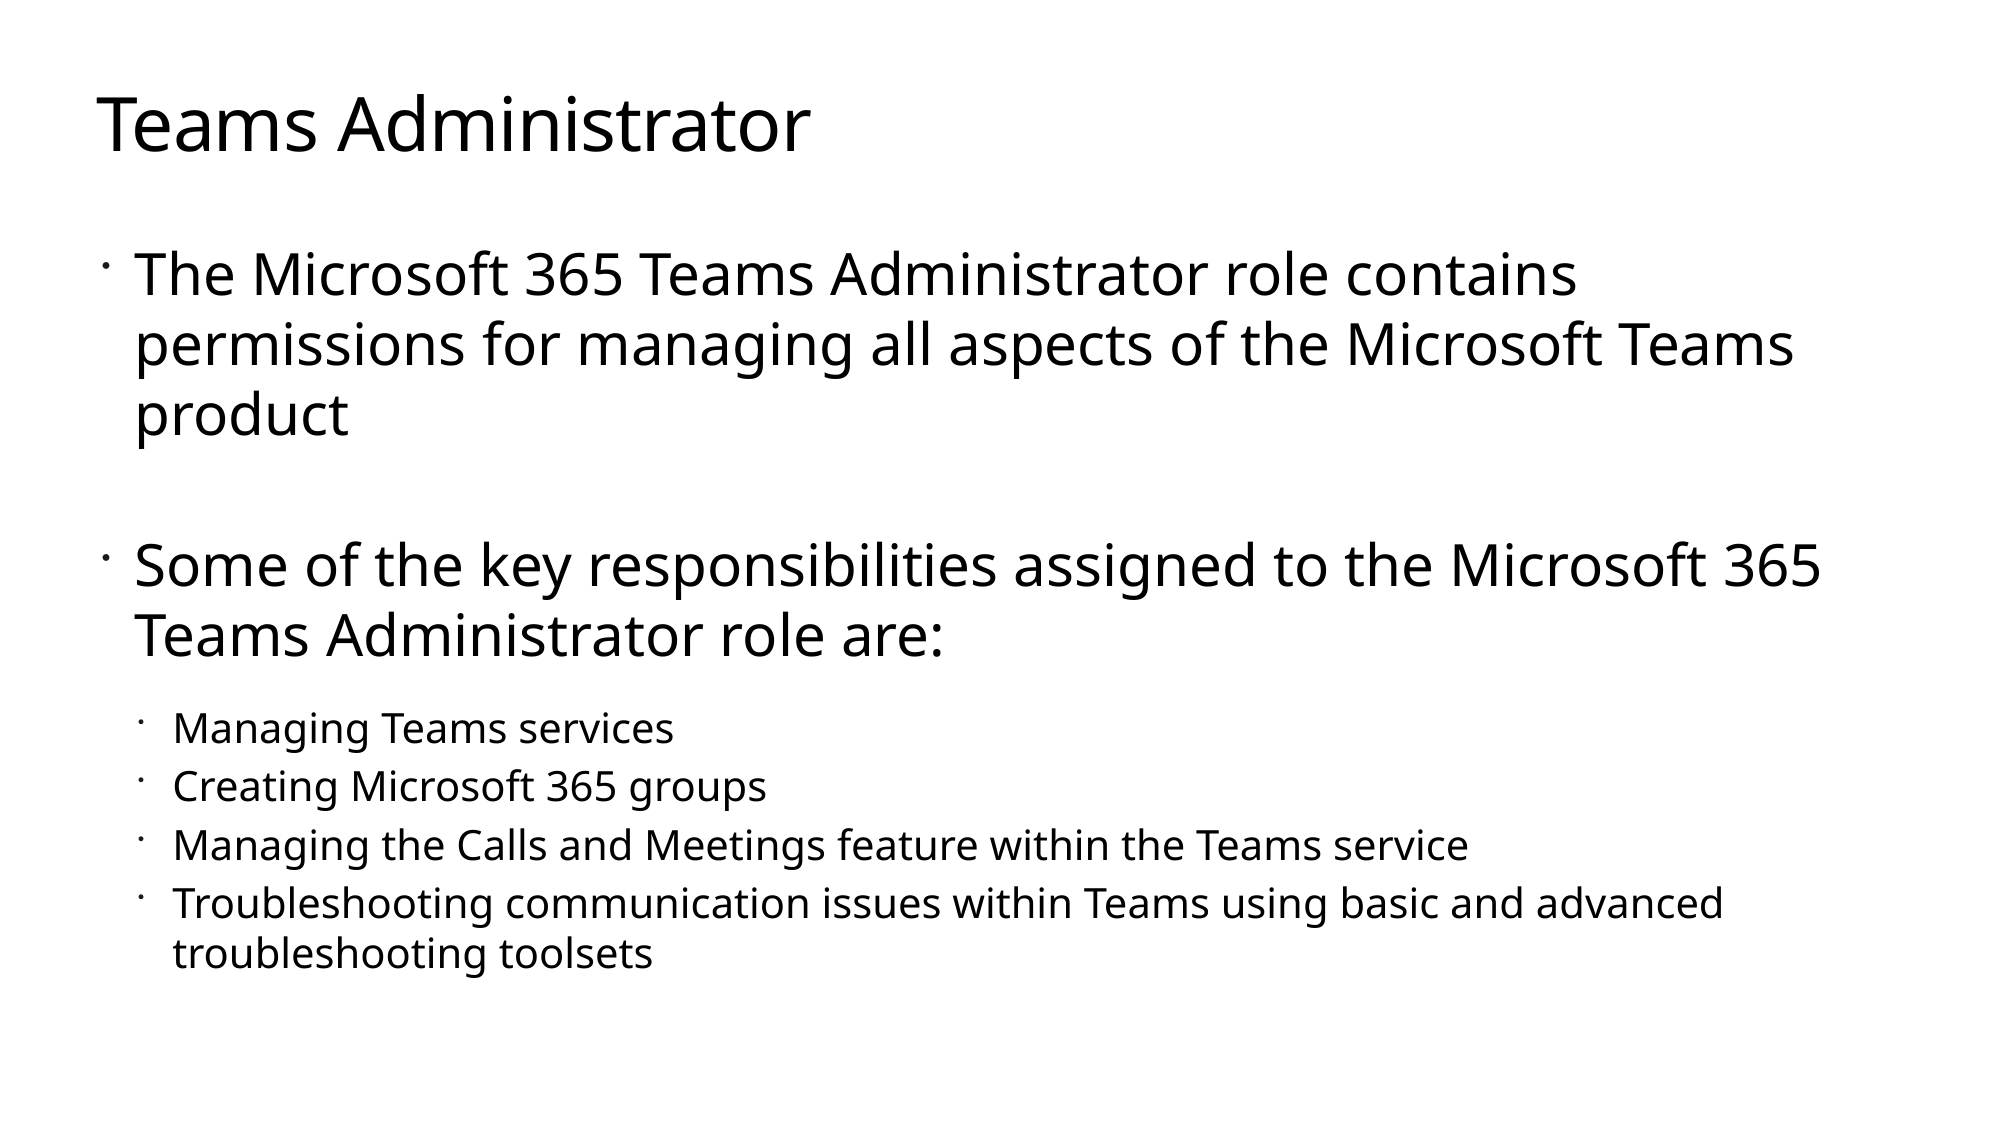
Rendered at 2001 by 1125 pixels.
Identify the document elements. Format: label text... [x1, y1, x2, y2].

list The Microsoft 365 Teams Administrator role contains permissions for managing all aspects of the Microsoft Teams product Some of the key responsibilities assigned to the Microsoft 365 Teams Administrator role are: Managing Teams services Creating Microsoft 365 groups Managing the Calls and Meetings feature within the Teams service Troubleshooting communication issues within Teams using basic and advanced troubleshooting toolsets [97, 236, 1905, 923]
title Teams Administrator [96, 76, 1904, 168]
